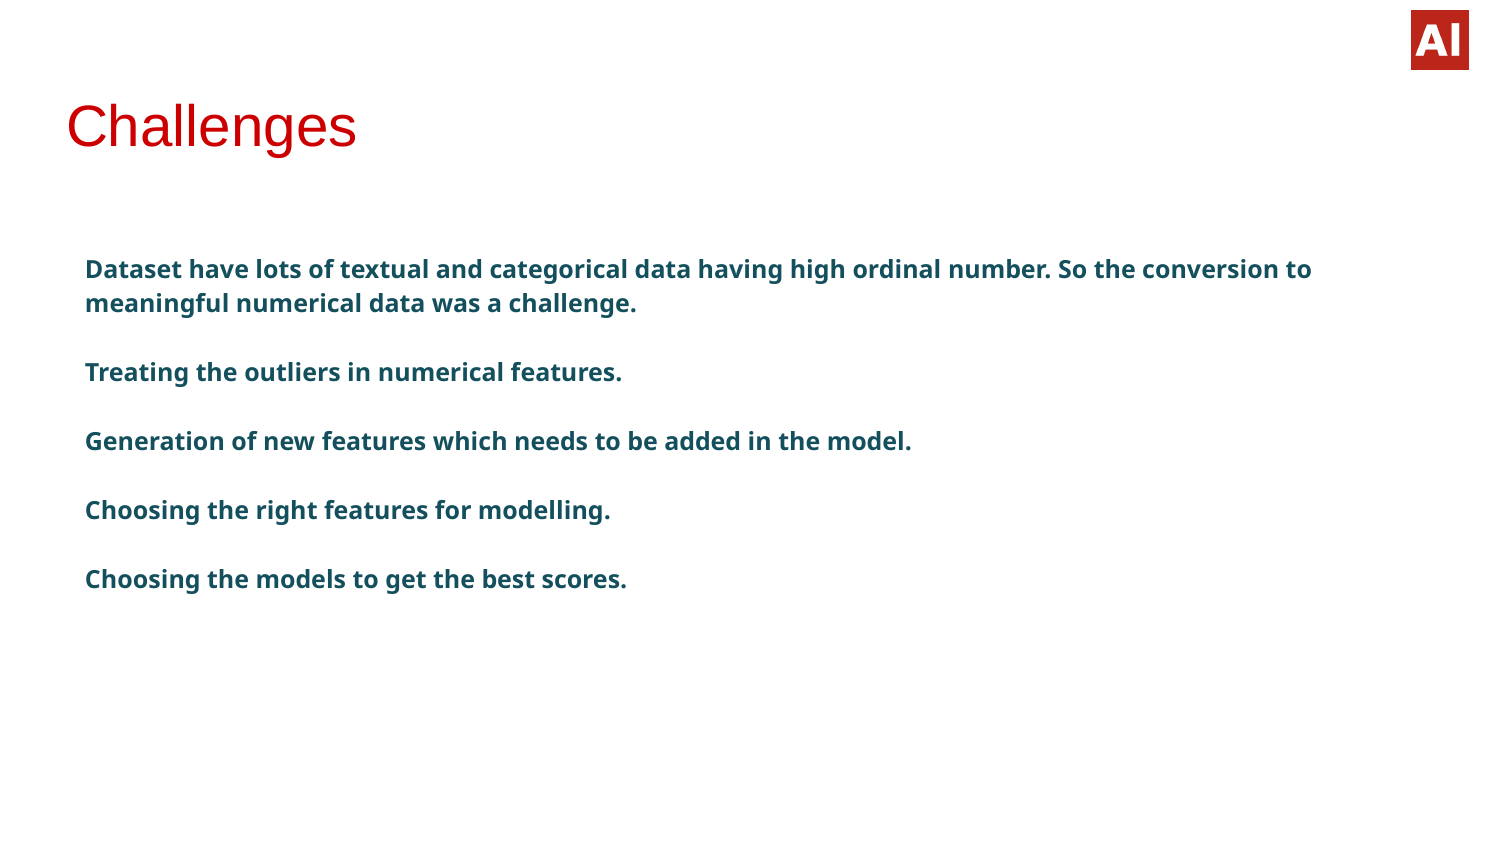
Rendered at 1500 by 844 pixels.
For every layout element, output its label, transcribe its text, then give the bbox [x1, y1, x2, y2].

title Challenges [51, 72, 1449, 167]
picture [1411, 10, 1469, 70]
list Dataset have lots of textual and categorical data having high ordinal number. So the conversion to meaningful numerical data was a challenge. Treating the outliers in numerical features. Generation of new features which needs to be added in the model. Choosing the right features for modelling. Choosing the models to get the best scores. [51, 189, 1449, 750]
